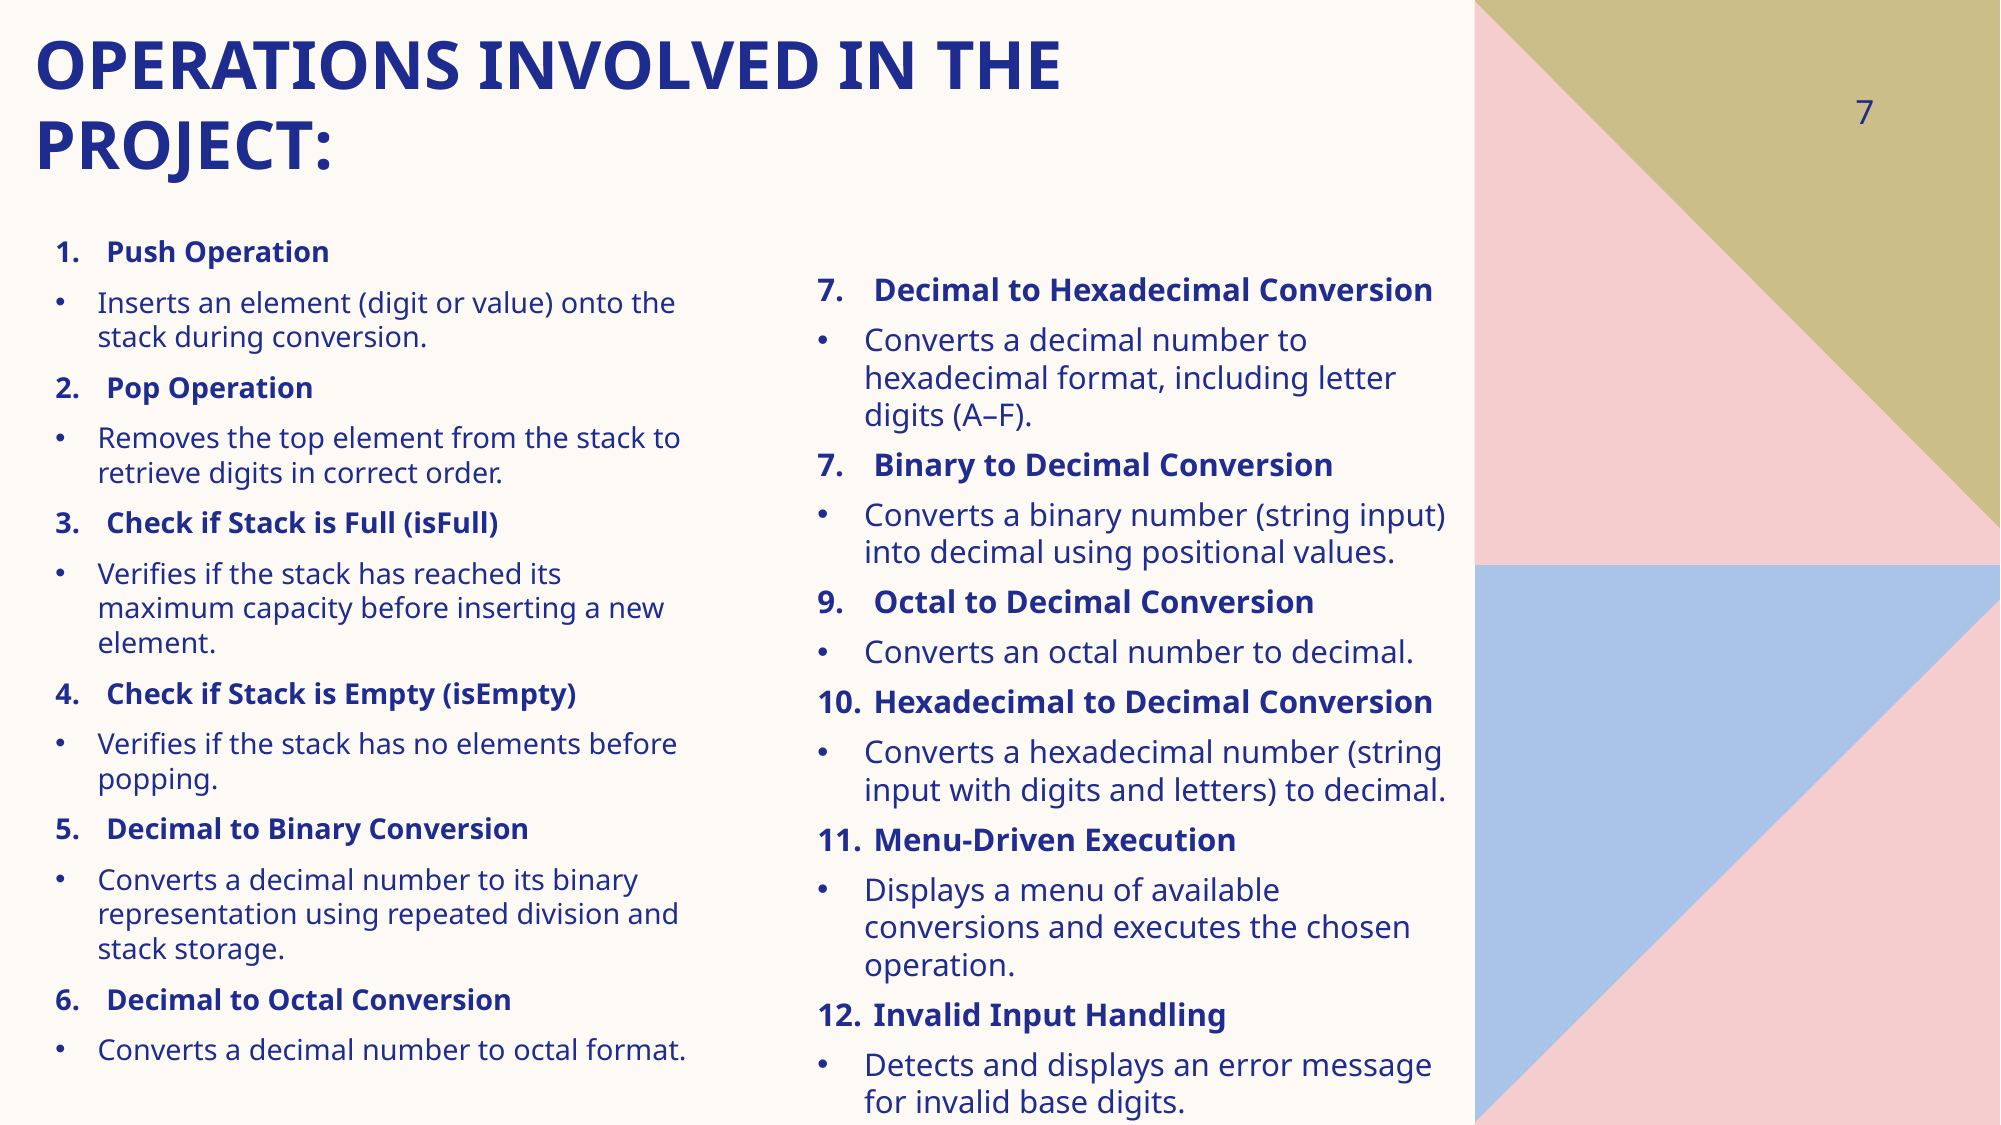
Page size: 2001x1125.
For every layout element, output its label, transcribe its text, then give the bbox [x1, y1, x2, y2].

title Operations Involved in the Project: [19, 13, 1299, 183]
list Push Operation Inserts an element (digit or value) onto the stack during conversion. Pop Operation Removes the top element from the stack to retrieve digits in correct order. Check if Stack is Full (isFull) Verifies if the stack has reached its maximum capacity before inserting a new element. Check if Stack is Empty (isEmpty) Verifies if the stack has no elements before popping. Decimal to Binary Conversion Converts a decimal number to its binary representation using repeated division and stack storage. Decimal to Octal Conversion Converts a decimal number to octal format. [40, 233, 705, 1091]
slide_number 7 [1712, 75, 1875, 153]
text_box Decimal to Hexadecimal Conversion Converts a decimal number to hexadecimal format, including letter digits (A–F). Binary to Decimal Conversion Converts a binary number (string input) into decimal using positional values. Octal to Decimal Conversion Converts an octal number to decimal. Hexadecimal to Decimal Conversion Converts a hexadecimal number (string input with digits and letters) to decimal. Menu-Driven Execution Displays a menu of available conversions and executes the chosen operation. Invalid Input Handling Detects and displays an error message for invalid base digits. [802, 263, 1467, 1125]
